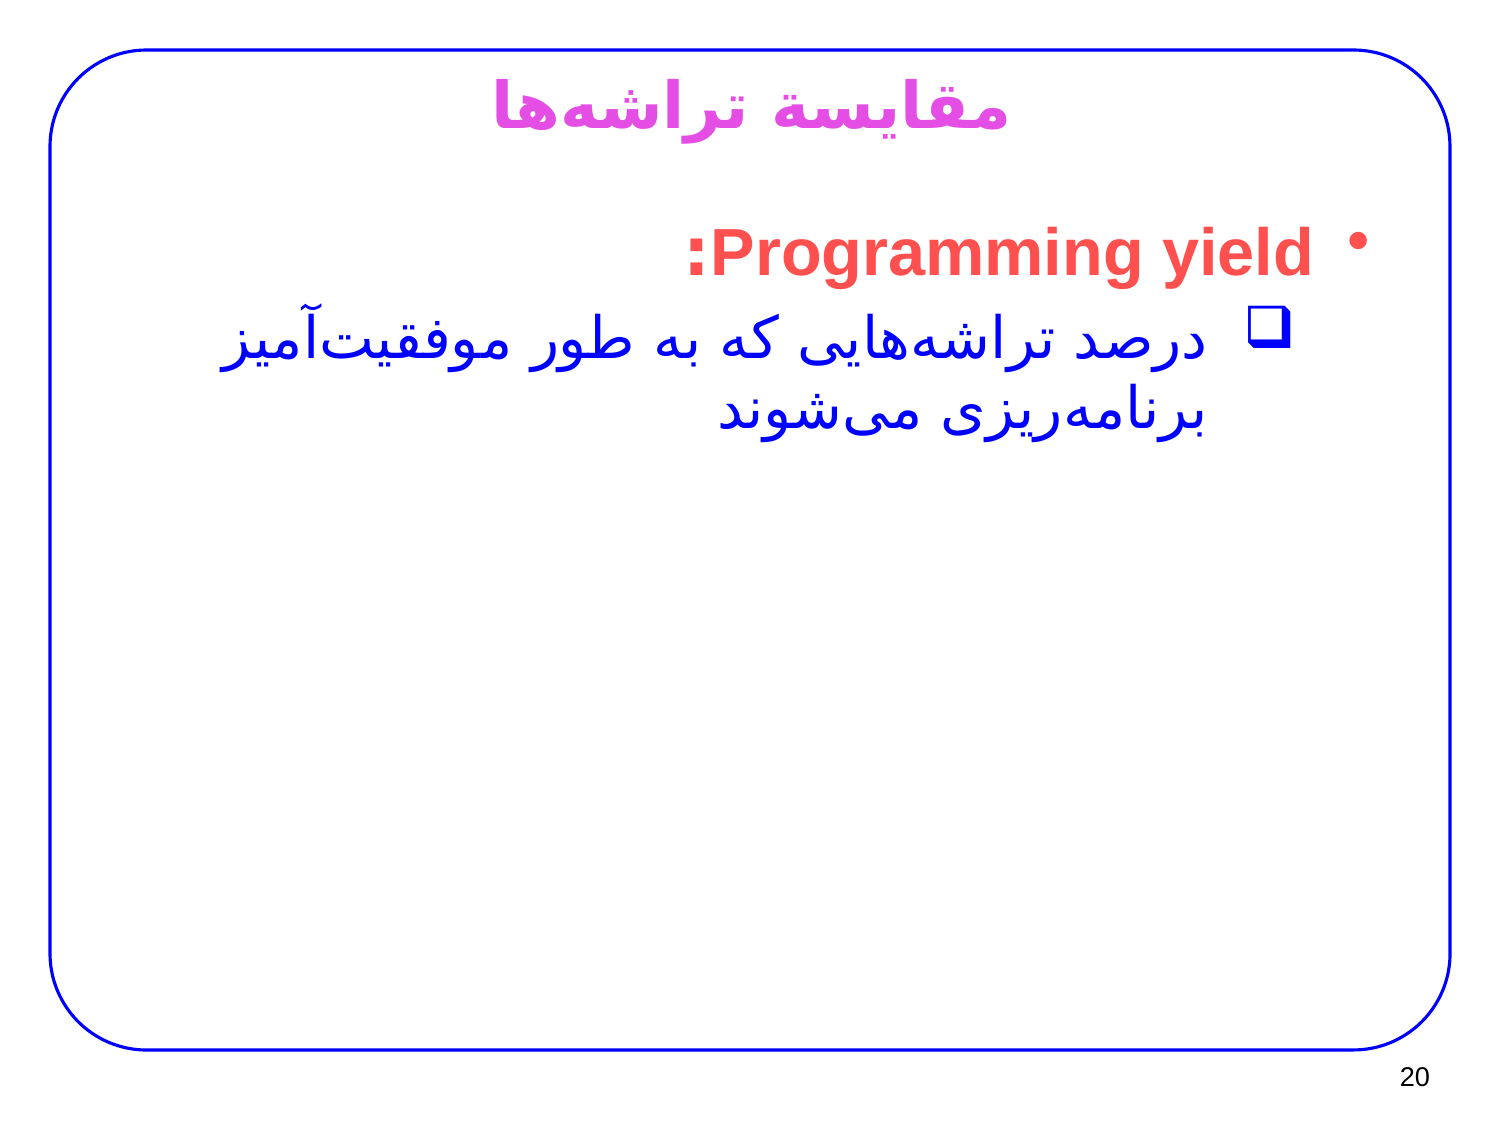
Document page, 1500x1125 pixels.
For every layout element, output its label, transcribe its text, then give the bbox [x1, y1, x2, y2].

list Programming yield: درصد تراشه‌هایی که به طور موفقیت‌آمیز برنامه‌ریزی می‌شوند [64, 200, 1388, 963]
slide_number 20 [1351, 1047, 1444, 1104]
title مقایسة تراشه‌ها [113, 66, 1389, 140]
